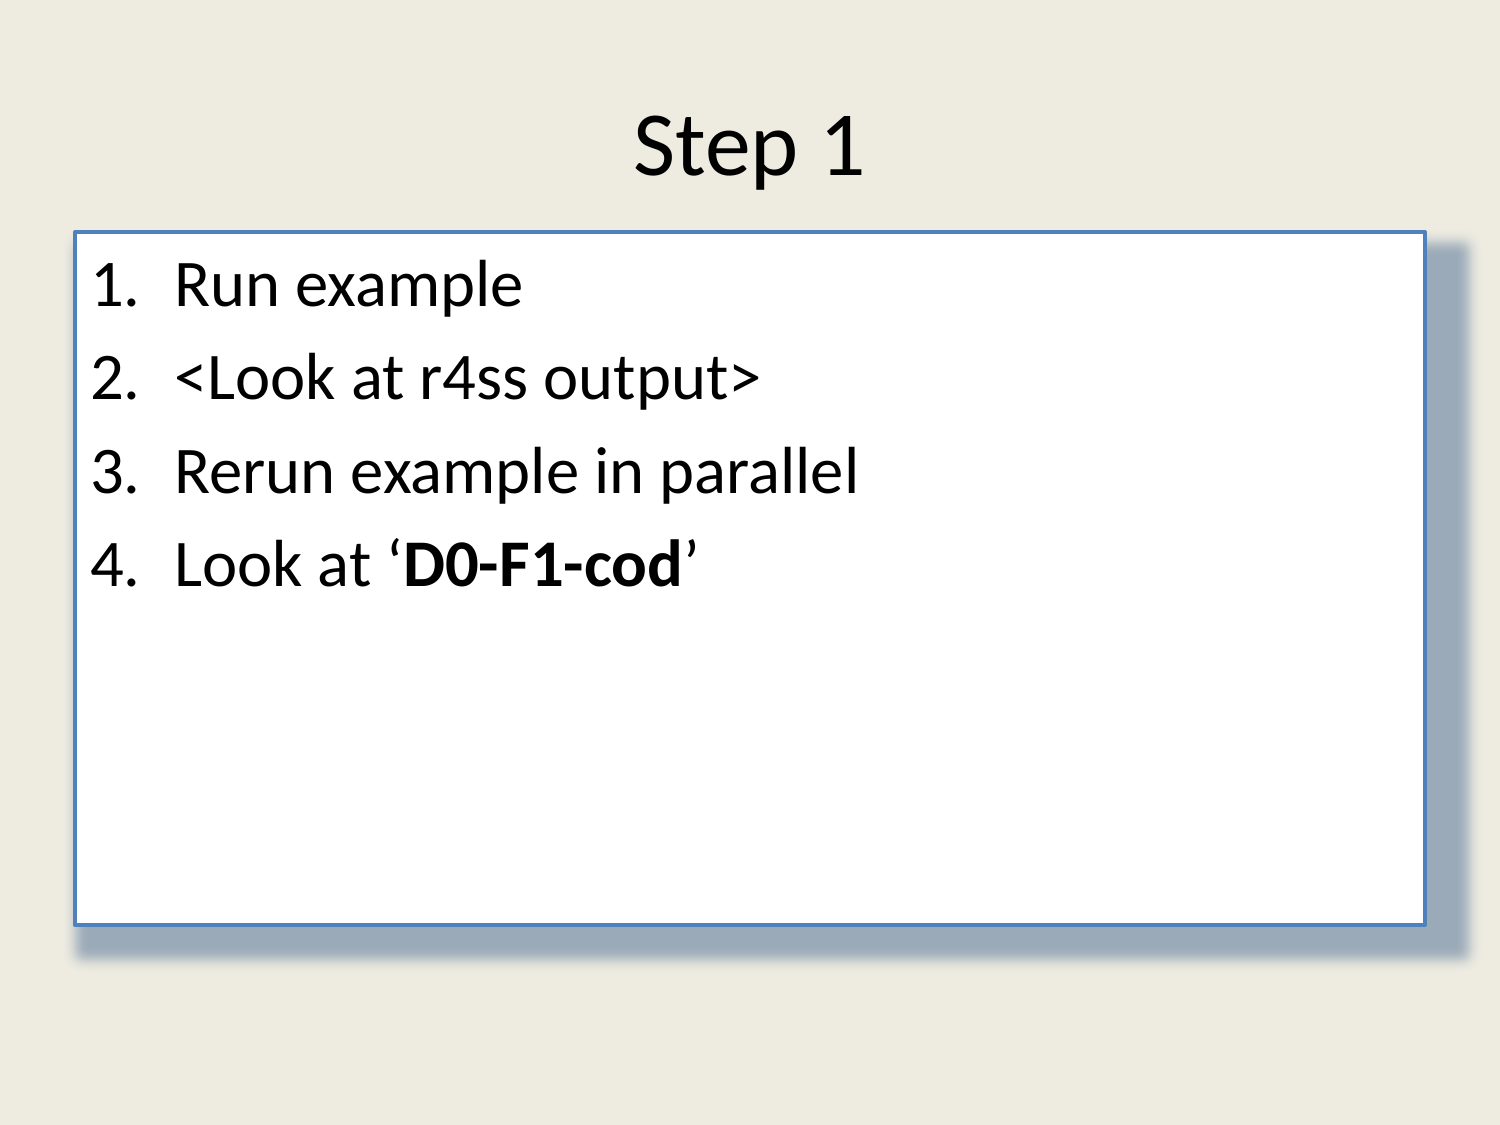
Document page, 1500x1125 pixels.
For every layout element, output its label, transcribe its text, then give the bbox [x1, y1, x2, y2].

title Step 1 [75, 45, 1425, 233]
text_box Run example <Look at r4ss output> Rerun example in parallel Look at ‘D0-F1-cod’ [73, 230, 1427, 927]
